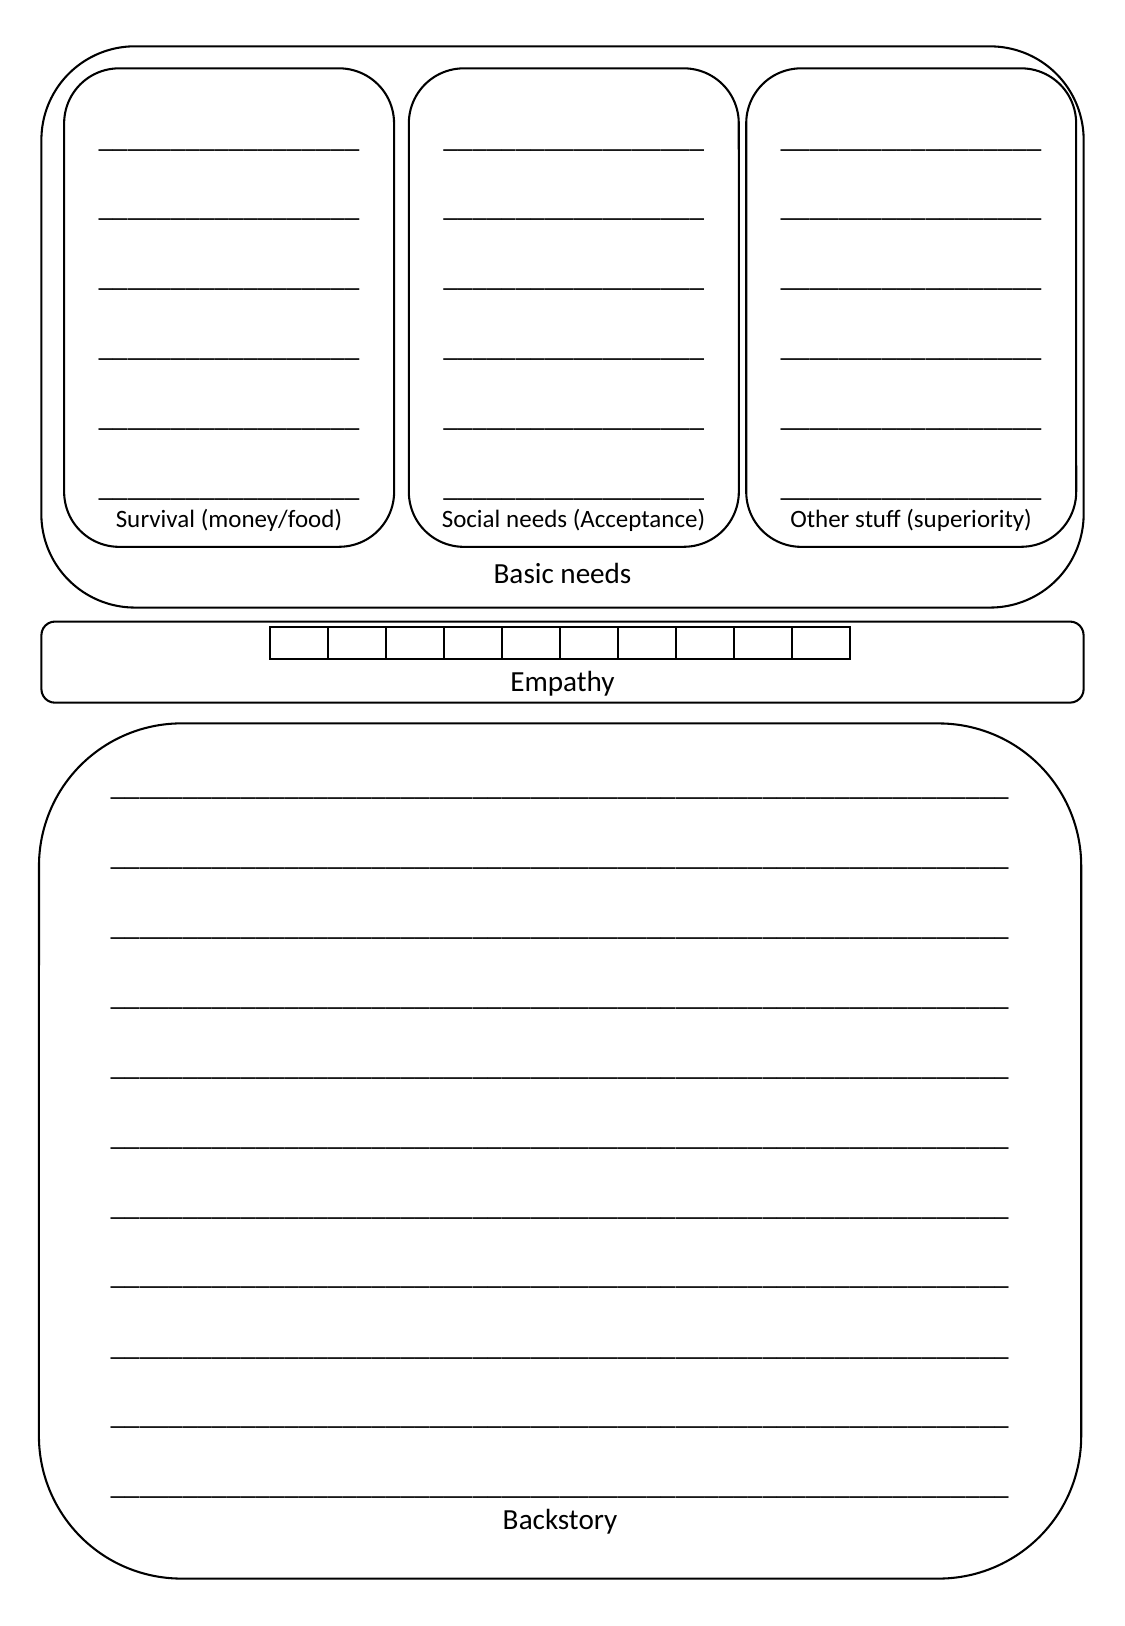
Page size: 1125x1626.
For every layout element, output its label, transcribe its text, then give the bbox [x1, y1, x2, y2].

table_header [735, 628, 791, 658]
table_header [329, 628, 385, 658]
text_box ______________________________________________________________ ______________________________________________________________ ______________________________________________________________ ______________________________________________________________ ______________________________________________________________ ______________________________________________________________ ______________________________________________________________ ______________________________________________________________ ______________________________________________________________ ______________________________________________________________ ______________________________________________________________ Backstory [37, 722, 1083, 1580]
text_box __________________ __________________ __________________ __________________ __________________ __________________ Other stuff (superiority) [745, 67, 1078, 548]
table_header [387, 628, 443, 658]
table_header [793, 628, 849, 658]
text_box __________________ __________________ __________________ __________________ __________________ __________________ Social needs (Acceptance) [407, 67, 740, 548]
text_box Basic needs [40, 45, 1085, 609]
table_header [677, 628, 733, 658]
table_header [561, 628, 617, 658]
text_box __________________ __________________ __________________ __________________ __________________ __________________ Survival (money/food) [63, 67, 396, 548]
text_box Empathy [40, 620, 1085, 704]
table_header [619, 628, 675, 658]
table_header [503, 628, 559, 658]
table_header [271, 628, 327, 658]
table_header [445, 628, 501, 658]
